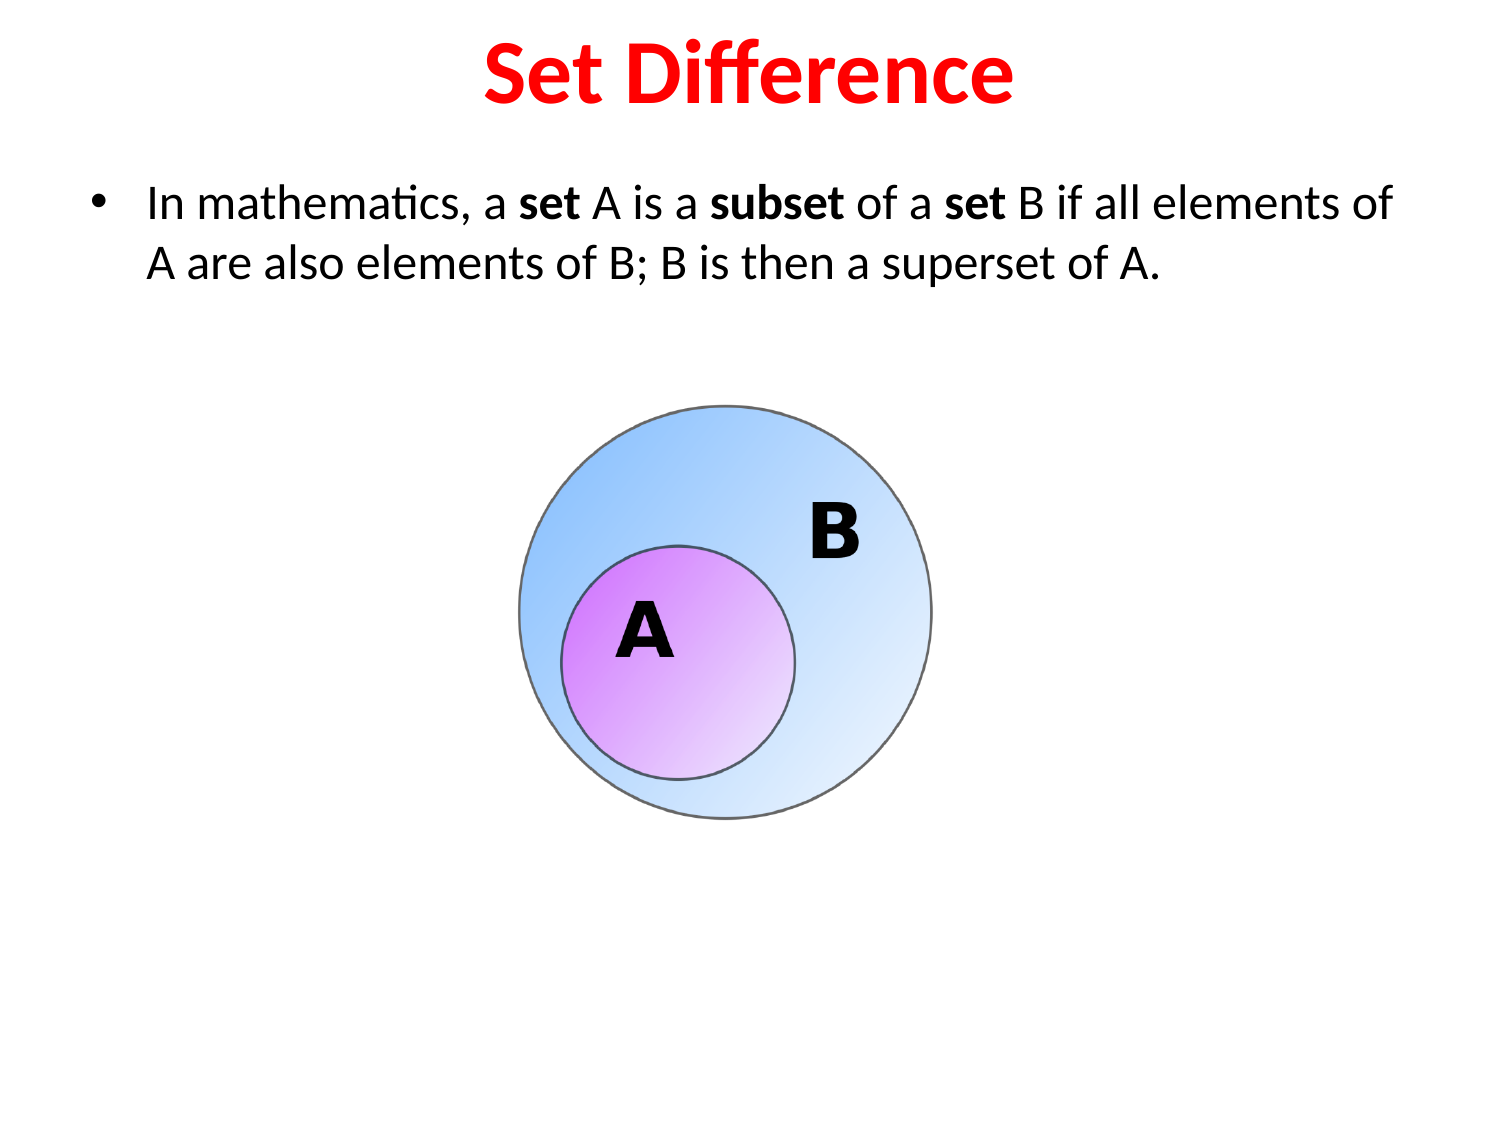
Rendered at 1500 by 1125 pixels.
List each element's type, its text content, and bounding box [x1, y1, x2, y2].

title Set Difference [75, 1, 1425, 134]
picture [512, 399, 938, 826]
list In mathematics, a set A is a subset of a set B if all elements of A are also elements of B; B is then a superset of A. [75, 162, 1425, 488]
